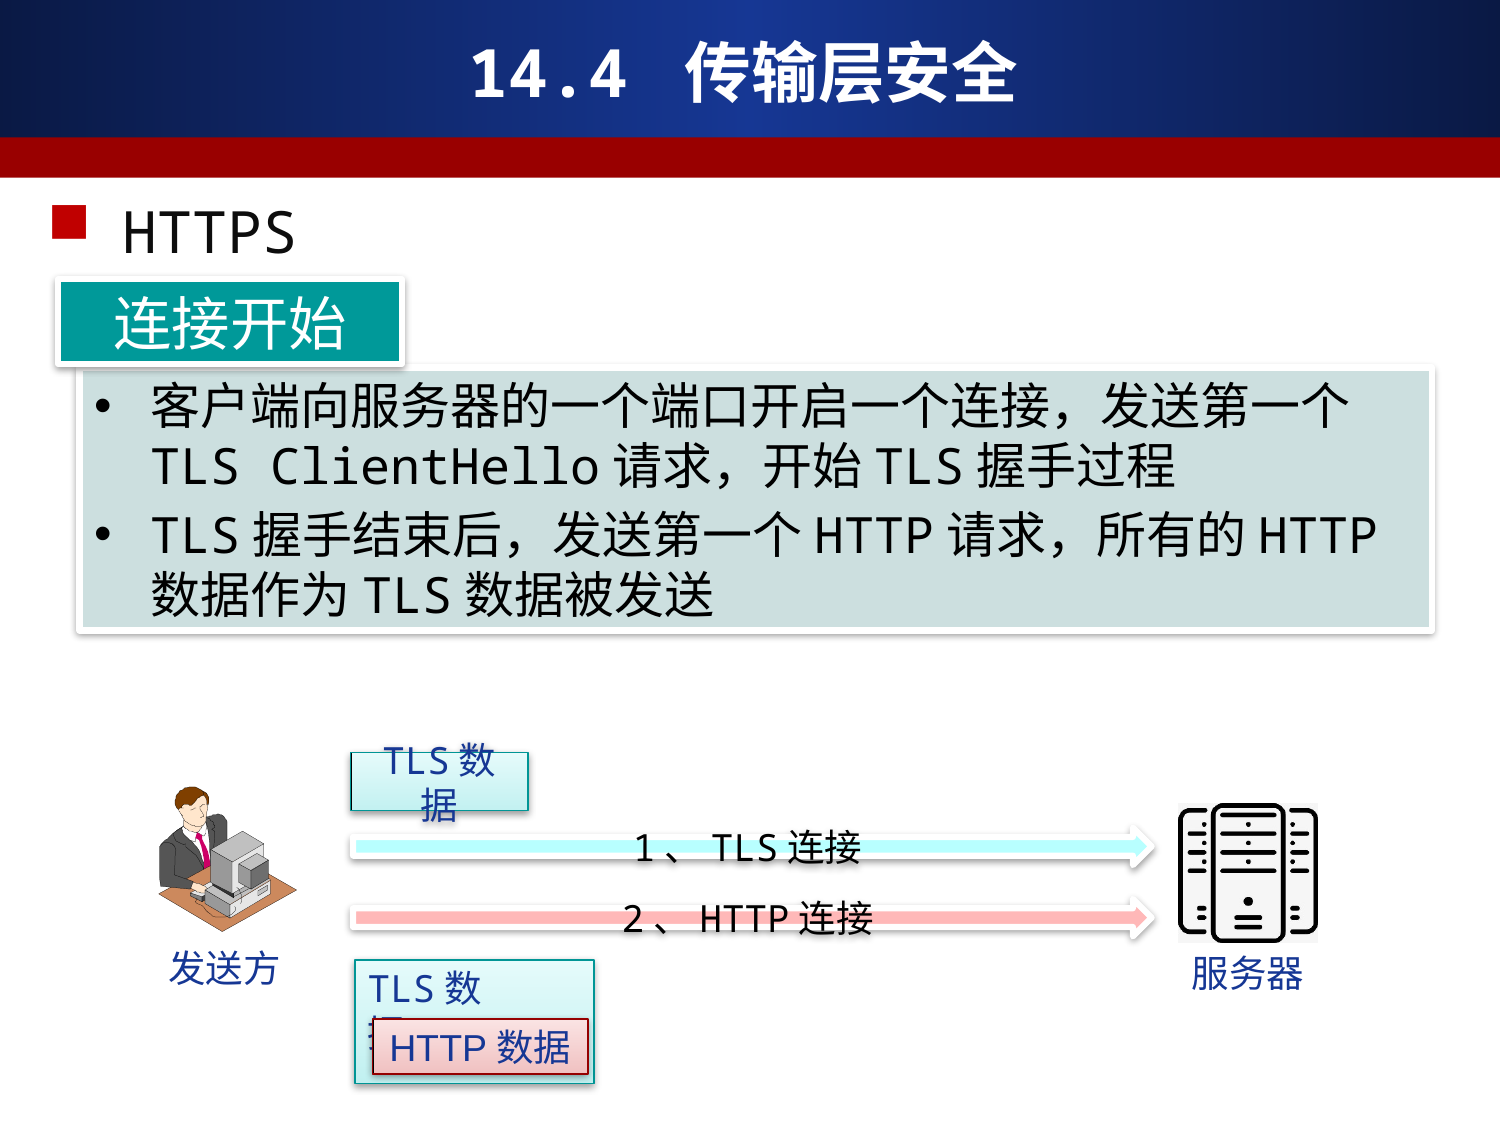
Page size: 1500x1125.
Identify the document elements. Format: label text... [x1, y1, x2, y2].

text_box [352, 957, 595, 1084]
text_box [147, 786, 302, 1021]
text_box 服务器 [1171, 942, 1325, 1026]
title 14.4 传输层安全 [50, 24, 1438, 118]
text_box HTTPS [30, 186, 1387, 275]
text_box TLS数据 [350, 752, 529, 811]
text_box 2、HTTP连接 [349, 896, 1155, 940]
text_box 客户端向服务器的一个端口开启一个连接，发送第一个TLS ClientHello请求，开始TLS握手过程 TLS握手结束后，发送第一个HTTP请求，所有的HTTP数据作为TLS数据被发送 [76, 364, 1435, 634]
text_box 连接开始 [55, 276, 405, 367]
picture [1178, 803, 1318, 944]
text_box 1、TLS连接 [349, 824, 1155, 868]
